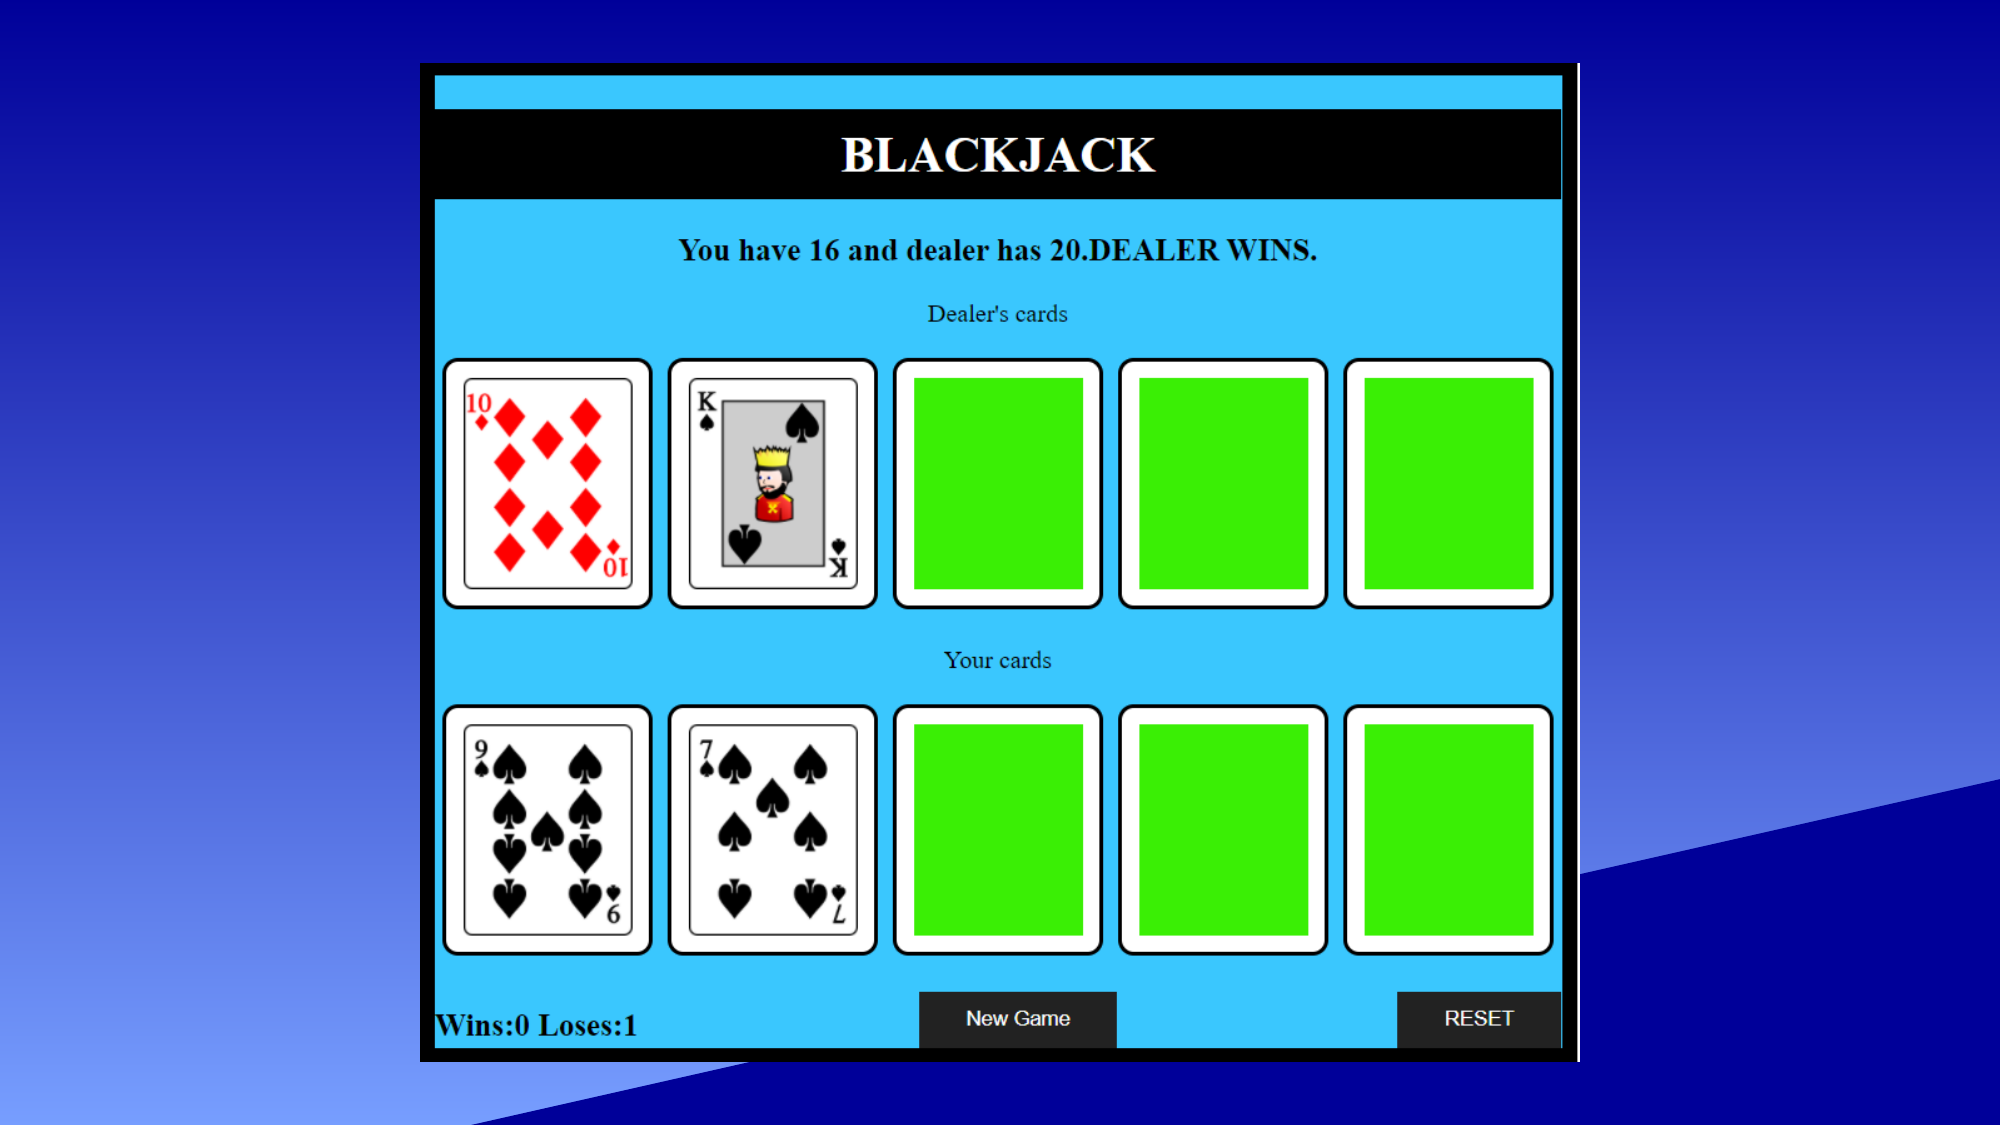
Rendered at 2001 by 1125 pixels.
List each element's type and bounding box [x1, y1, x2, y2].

picture [420, 63, 1580, 1062]
